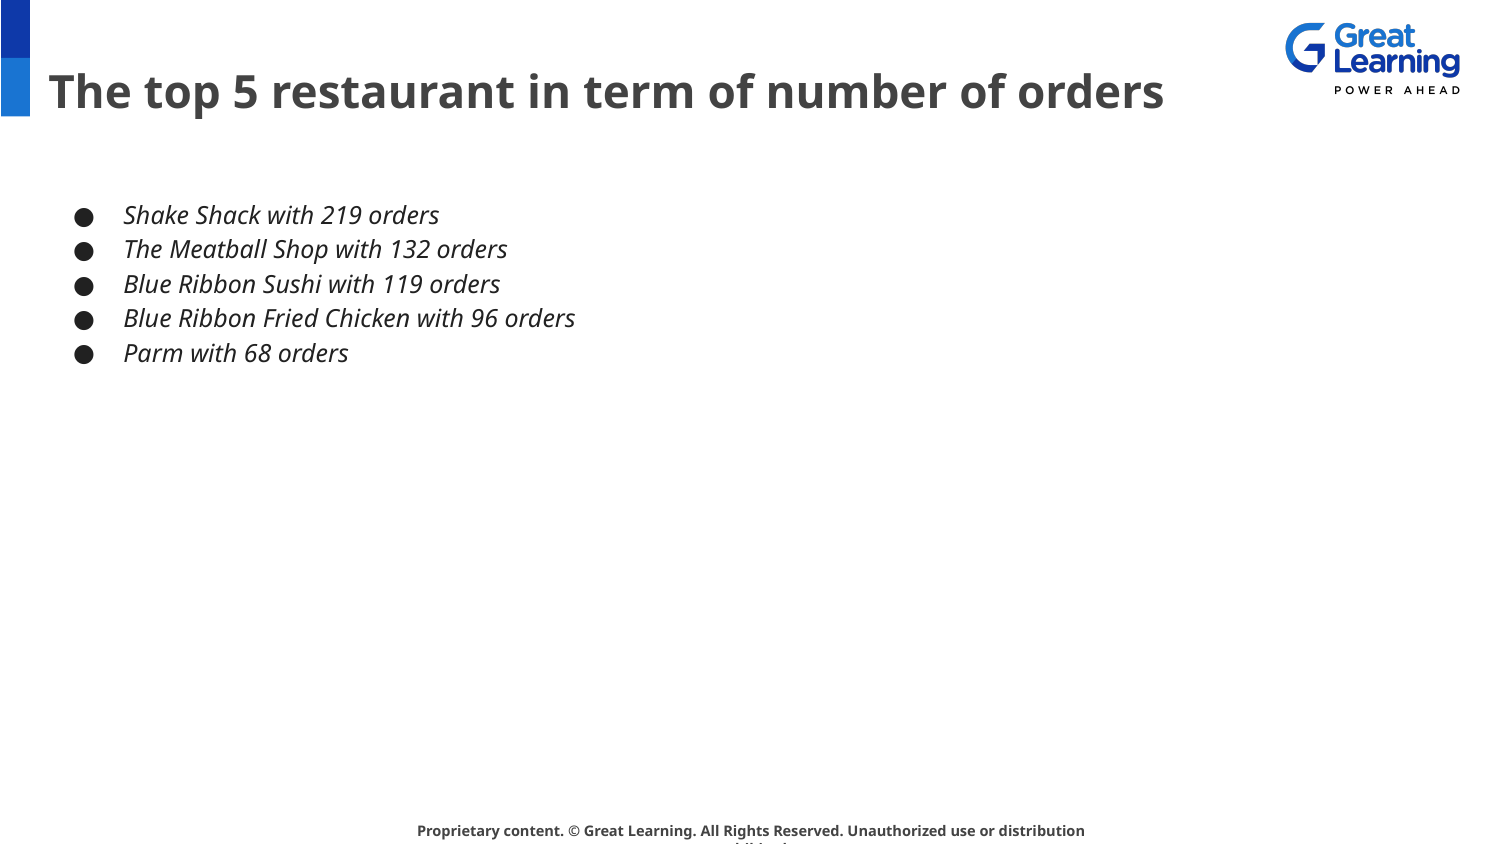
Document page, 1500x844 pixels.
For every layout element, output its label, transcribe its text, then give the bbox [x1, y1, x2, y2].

list Shake Shack with 219 orders The Meatball Shop with 132 orders Blue Ribbon Sushi with 119 orders Blue Ribbon Fried Chicken with 96 orders Parm with 68 orders [33, 141, 1449, 750]
title The top 5 restaurant in term of number of orders [33, 47, 1431, 141]
picture [1258, 11, 1487, 106]
